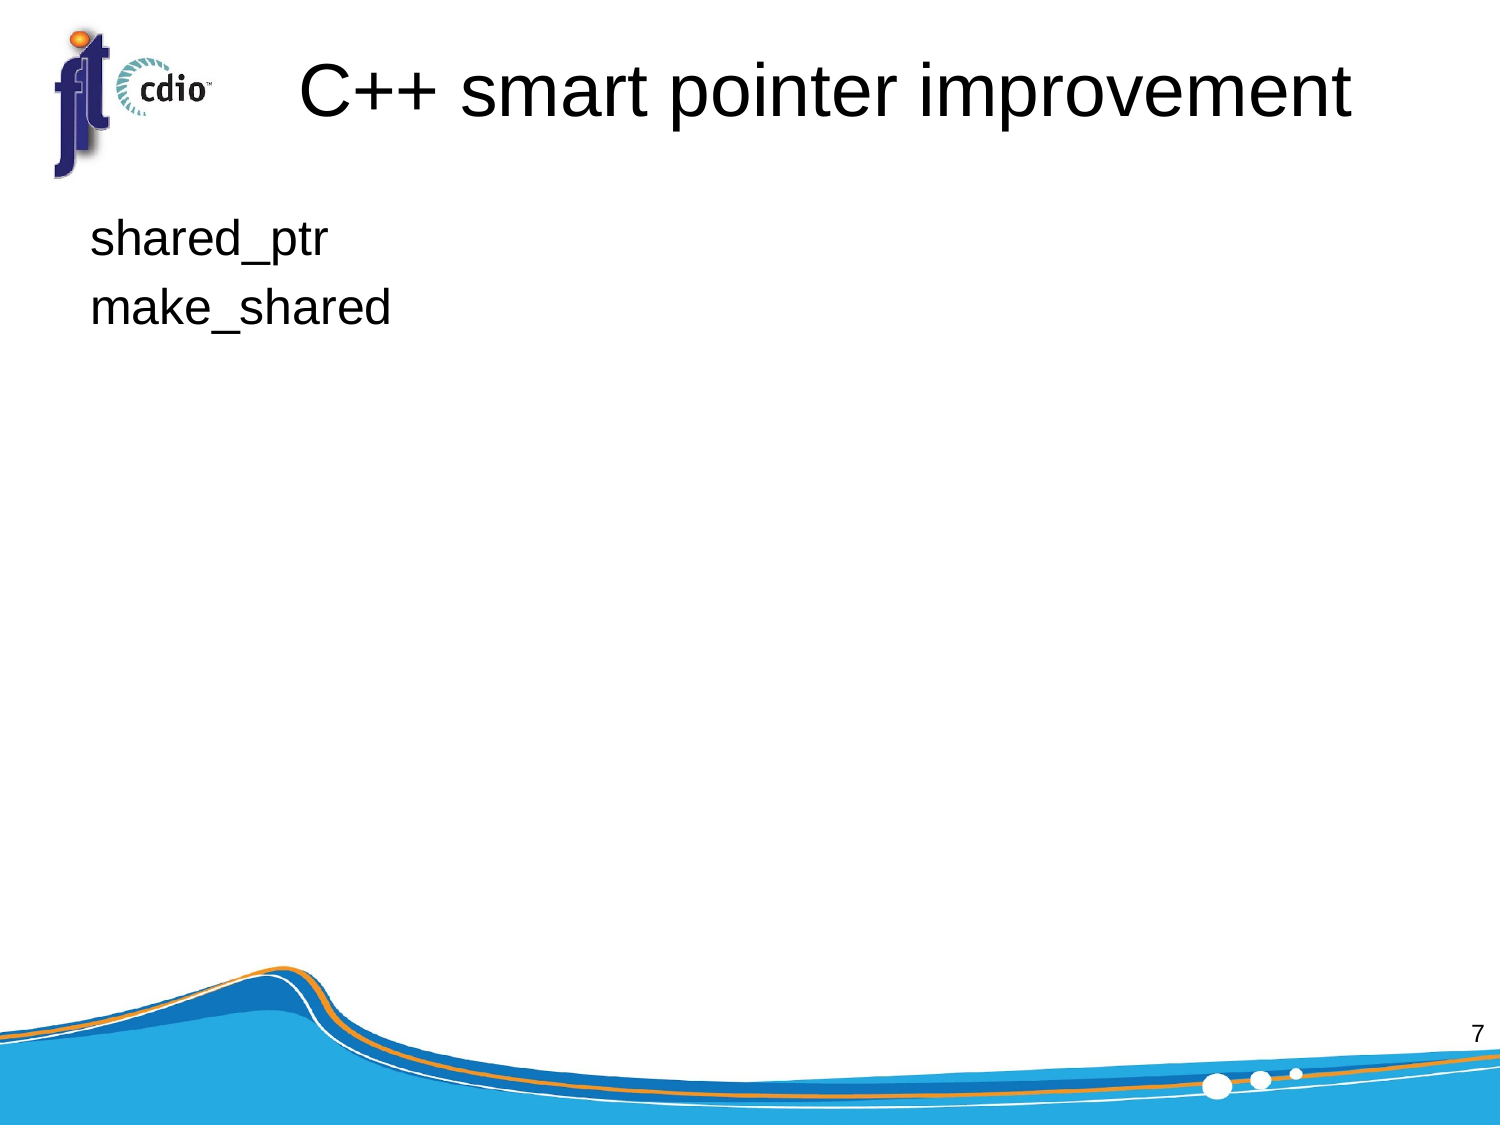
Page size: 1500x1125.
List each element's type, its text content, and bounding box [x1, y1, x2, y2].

picture [0, 0, 1500, 1125]
title C++ smart pointer improvement [226, 6, 1425, 166]
list shared_ptr make_shared [75, 197, 1425, 977]
slide_number ‹#› [1149, 1002, 1500, 1063]
